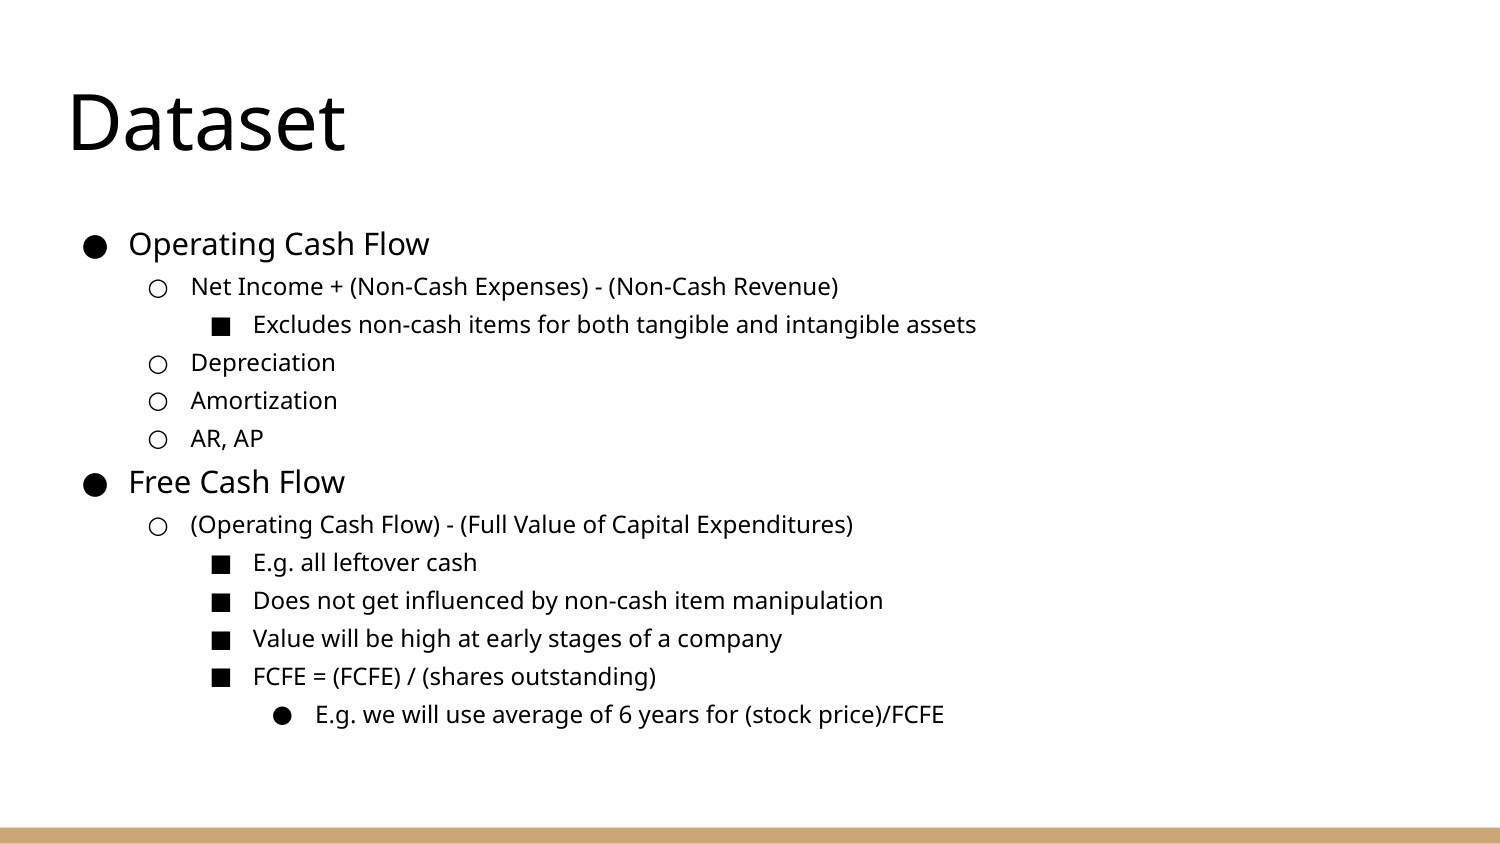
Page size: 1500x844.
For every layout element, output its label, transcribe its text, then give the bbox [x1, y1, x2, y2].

title Dataset [51, 51, 1449, 189]
list Operating Cash Flow Net Income + (Non-Cash Expenses) - (Non-Cash Revenue) Excludes non-cash items for both tangible and intangible assets Depreciation Amortization AR, AP Free Cash Flow (Operating Cash Flow) - (Full Value of Capital Expenditures) E.g. all leftover cash Does not get influenced by non-cash item manipulation Value will be high at early stages of a company FCFE = (FCFE) / (shares outstanding) E.g. we will use average of 6 years for (stock price)/FCFE [51, 200, 1449, 752]
